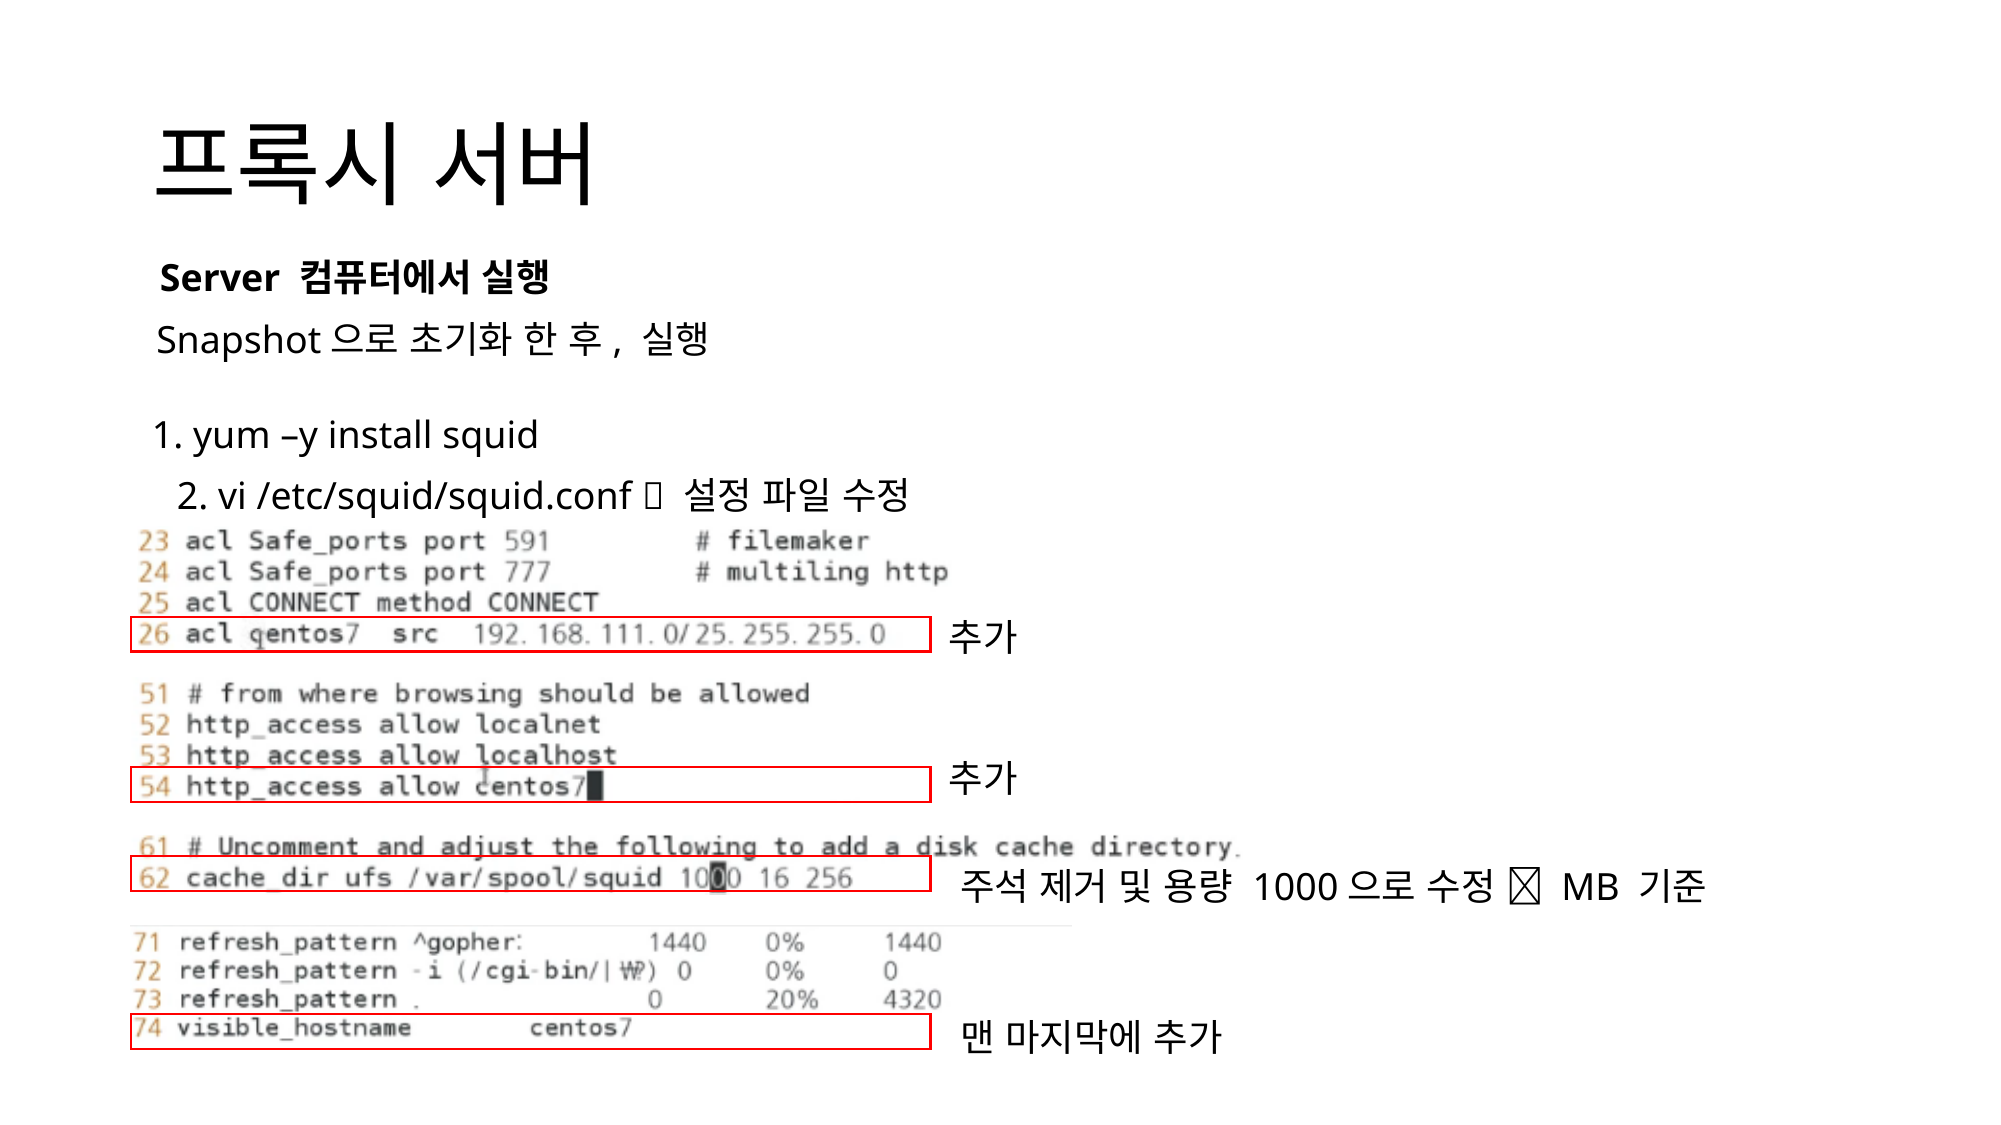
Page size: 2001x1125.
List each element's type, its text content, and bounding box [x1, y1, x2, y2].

text_box [130, 1044, 932, 1050]
picture [130, 925, 1072, 1044]
text_box 1. yum –y install squid [137, 403, 555, 464]
text_box 주석 제거 및 용량 1000으로 수정  MB 기준 [945, 855, 1723, 916]
text_box 추가 [934, 606, 1033, 667]
picture [137, 526, 979, 652]
text_box 추가 [934, 747, 1033, 808]
picture [130, 834, 1253, 895]
text_box 맨 마지막에 추가 [945, 1006, 1238, 1067]
text_box Snapshot으로 초기화 한 후, 실행 [141, 308, 726, 368]
text_box [130, 616, 932, 653]
text_box Server 컴퓨터에서 실행 [145, 246, 567, 307]
text_box 2. vi /etc/squid/squid.conf  설정 파일 수정 [162, 464, 927, 525]
title 프록시 서버 [137, 59, 1863, 278]
picture [130, 677, 951, 805]
